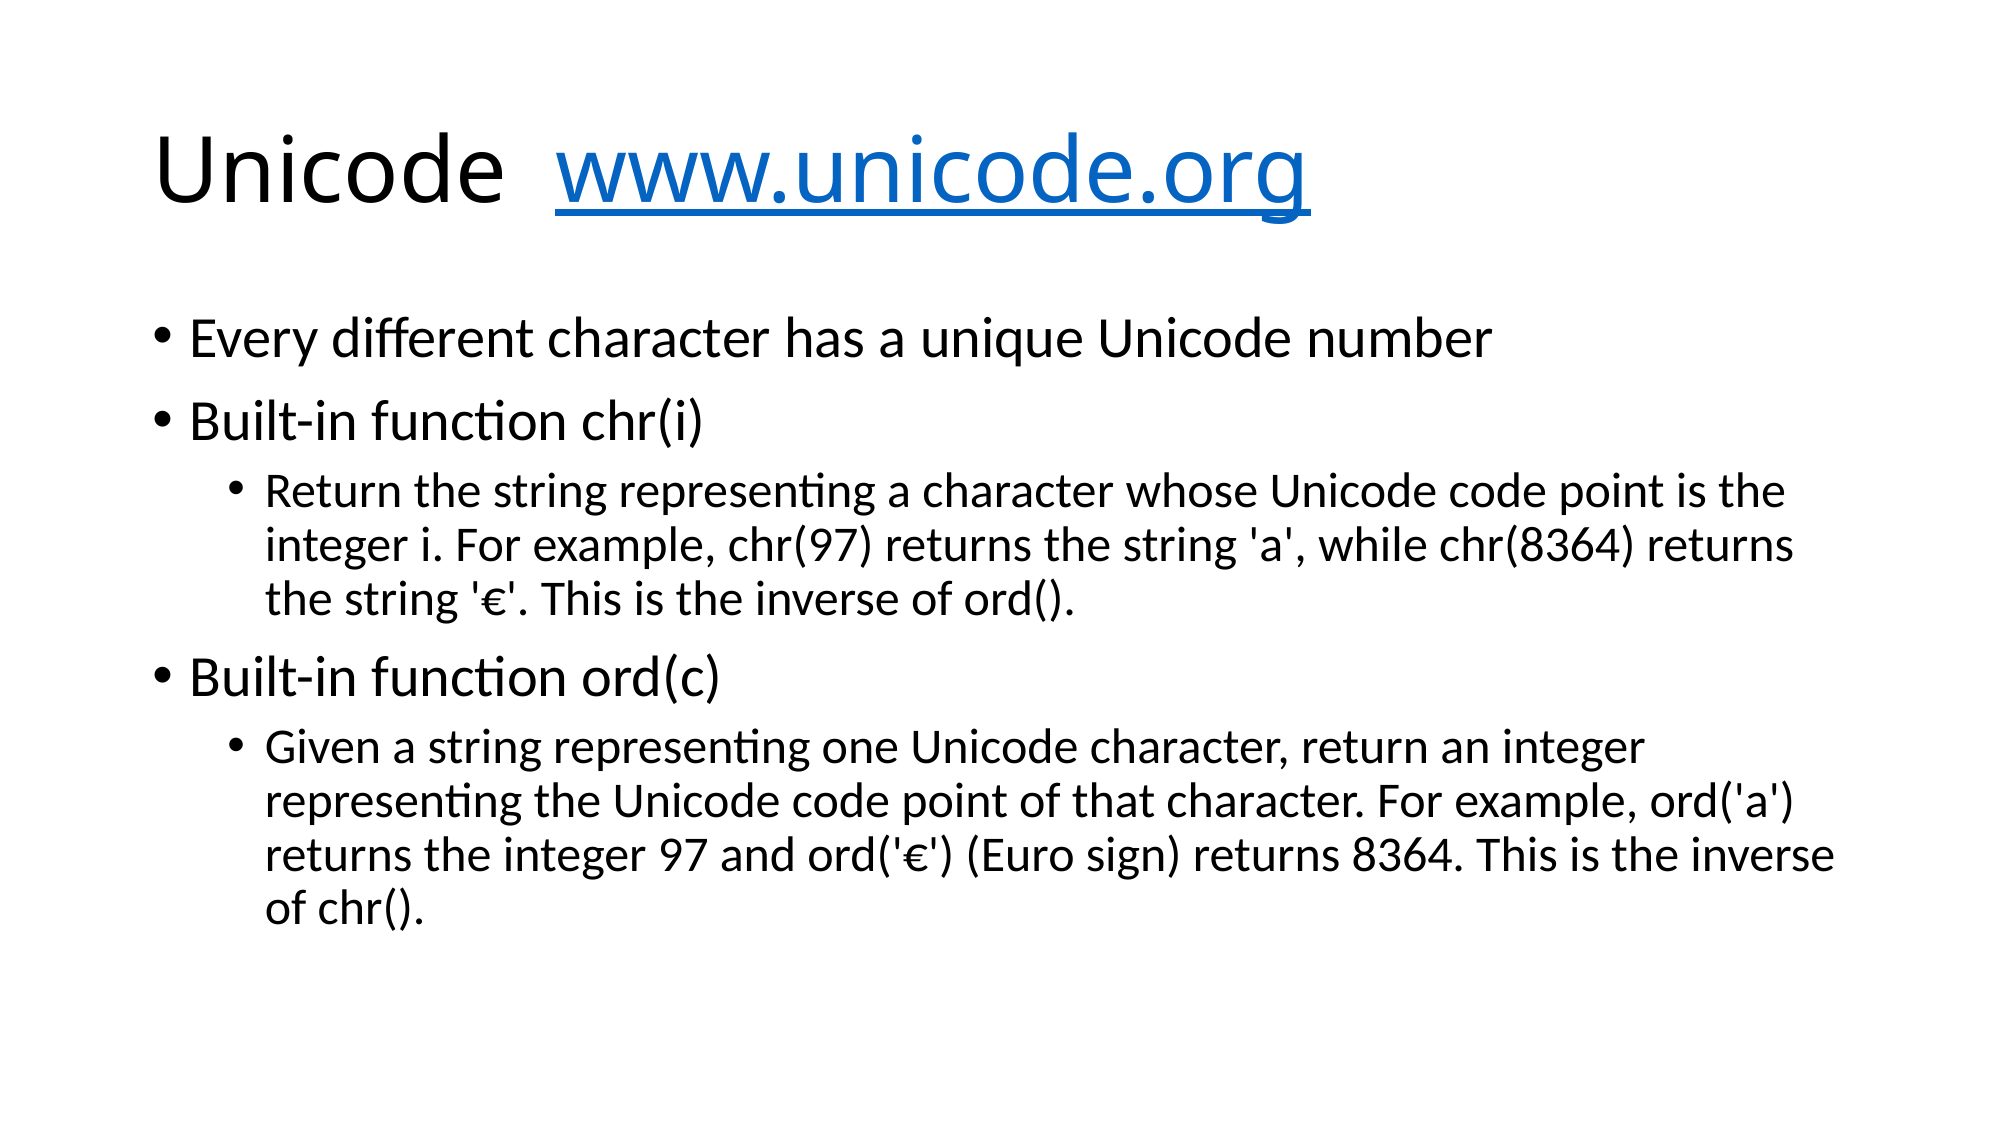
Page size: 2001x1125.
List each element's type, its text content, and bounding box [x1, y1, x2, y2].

title Unicode www.unicode.org [137, 59, 1863, 278]
list Every different character has a unique Unicode number Built-in function chr(i) Return the string representing a character whose Unicode code point is the integer i. For example, chr(97) returns the string 'a', while chr(8364) returns the string '€'. This is the inverse of ord(). Built-in function ord(c) Given a string representing one Unicode character, return an integer representing the Unicode code point of that character. For example, ord('a') returns the integer 97 and ord('€') (Euro sign) returns 8364. This is the inverse of chr(). [137, 299, 1863, 1014]
